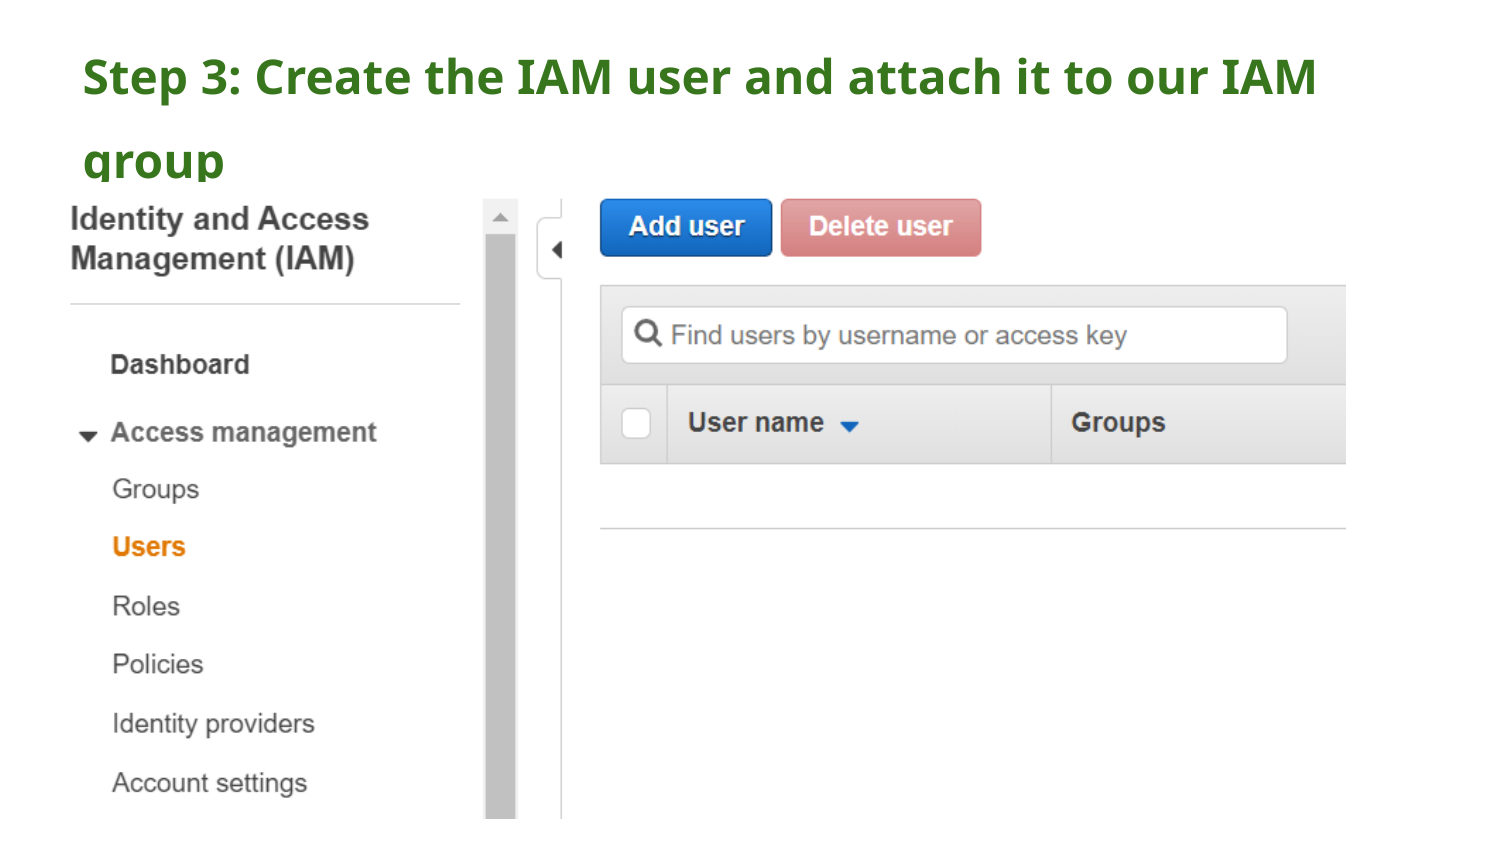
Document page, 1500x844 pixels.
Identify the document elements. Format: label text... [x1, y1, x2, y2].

title Step 3: Create the IAM user and attach it to our IAM group [67, 31, 1445, 158]
picture [24, 181, 1347, 819]
